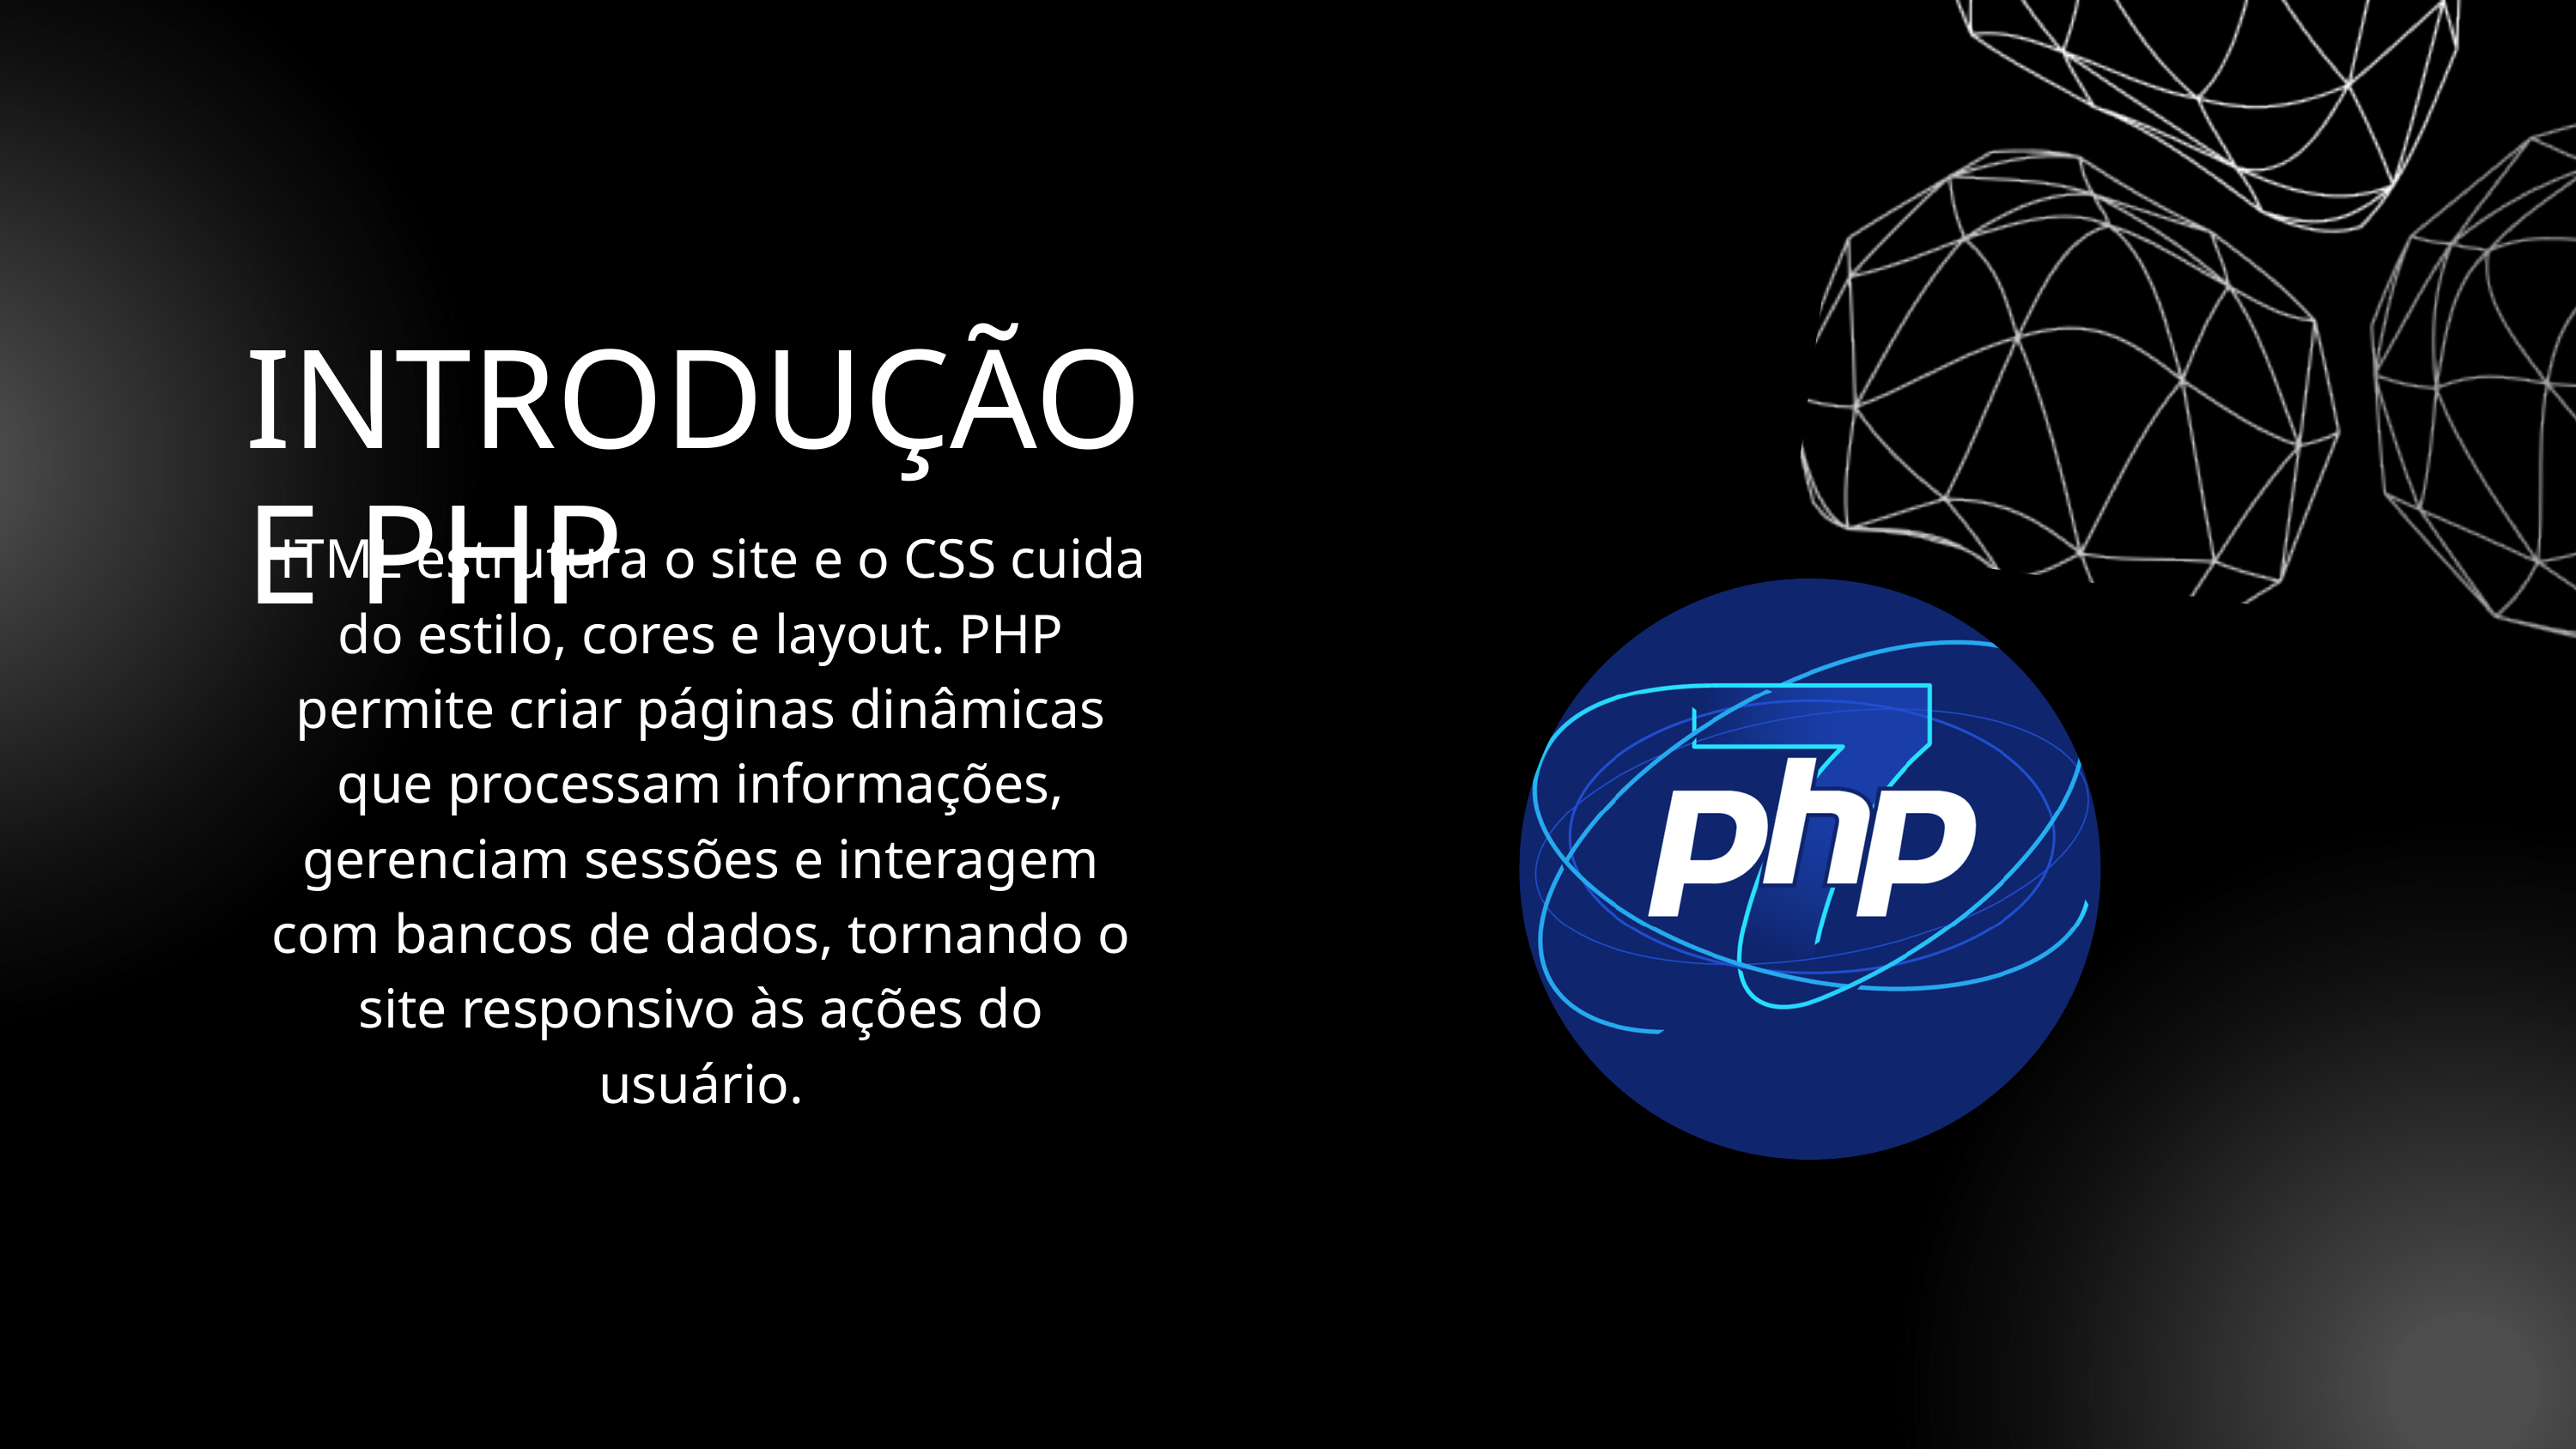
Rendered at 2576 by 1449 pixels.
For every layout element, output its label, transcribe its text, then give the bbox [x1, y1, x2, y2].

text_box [1519, 578, 2101, 1161]
text_box [1892, 817, 2576, 1449]
text_box [1788, 0, 2576, 650]
text_box [0, 0, 487, 1037]
text_box HTML estrutura o site e o CSS cuida do estilo, cores e layout. PHP permite criar páginas dinâmicas que processam informações, gerenciam sessões e interagem com bancos de dados, tornando o site responsivo às ações do usuário. [254, 631, 1149, 1114]
text_box INTRODUÇÃO E PHP [245, 321, 1158, 631]
